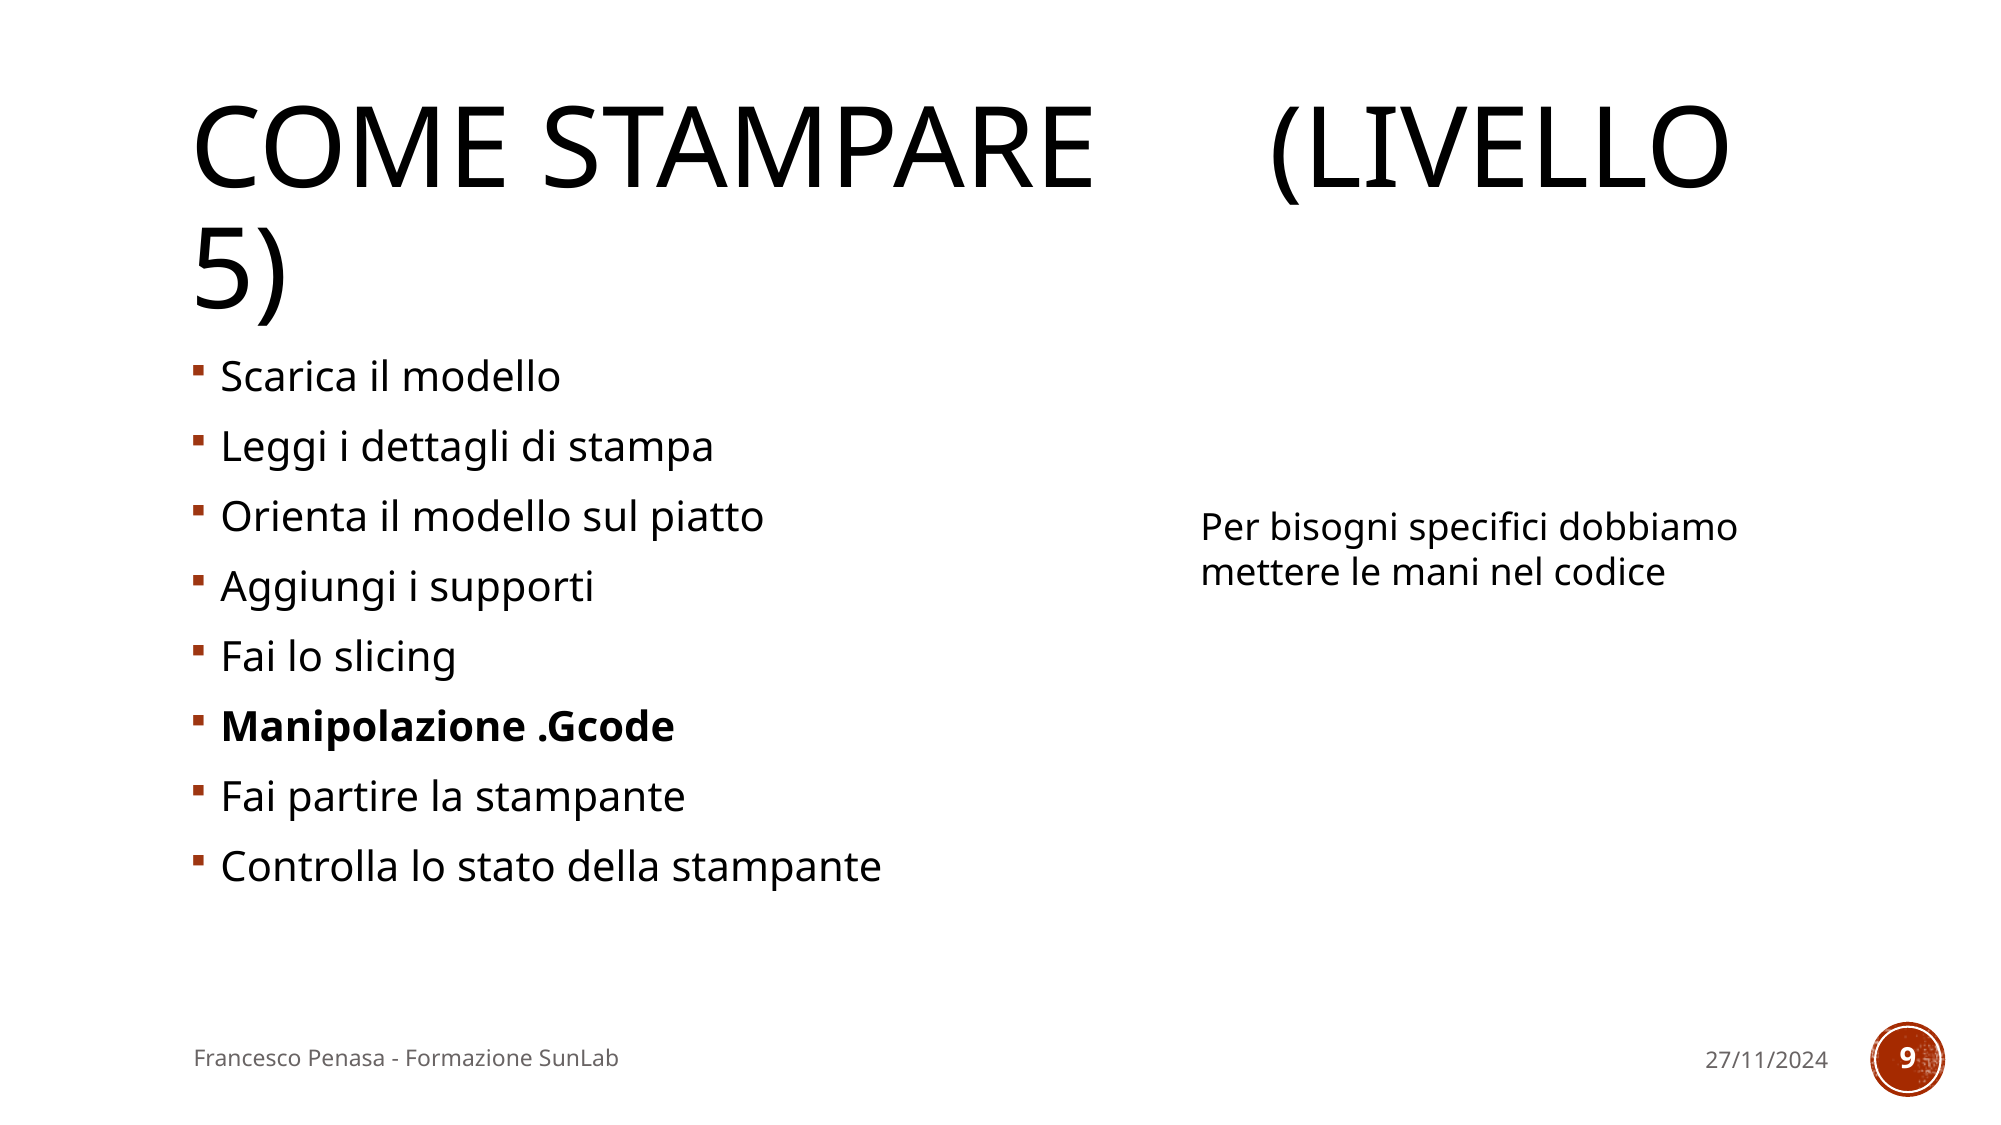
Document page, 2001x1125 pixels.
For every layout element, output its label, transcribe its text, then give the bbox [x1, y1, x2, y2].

text_box Per bisogni specifici dobbiamo mettere le mani nel codice [1185, 495, 1764, 601]
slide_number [1306, 1028, 1844, 1089]
title Come stampare (livello 5) [175, 79, 1826, 344]
footer Francesco Penasa - Formazione SunLab [178, 1028, 1217, 1089]
slide_number 9 [1855, 1028, 1961, 1089]
list Scarica il modello Leggi i dettagli di stampa Orienta il modello sul piatto Aggiungi i supporti Fai lo slicing Manipolazione .Gcode Fai partire la stampante Controlla lo stato della stampante [175, 348, 1826, 1013]
